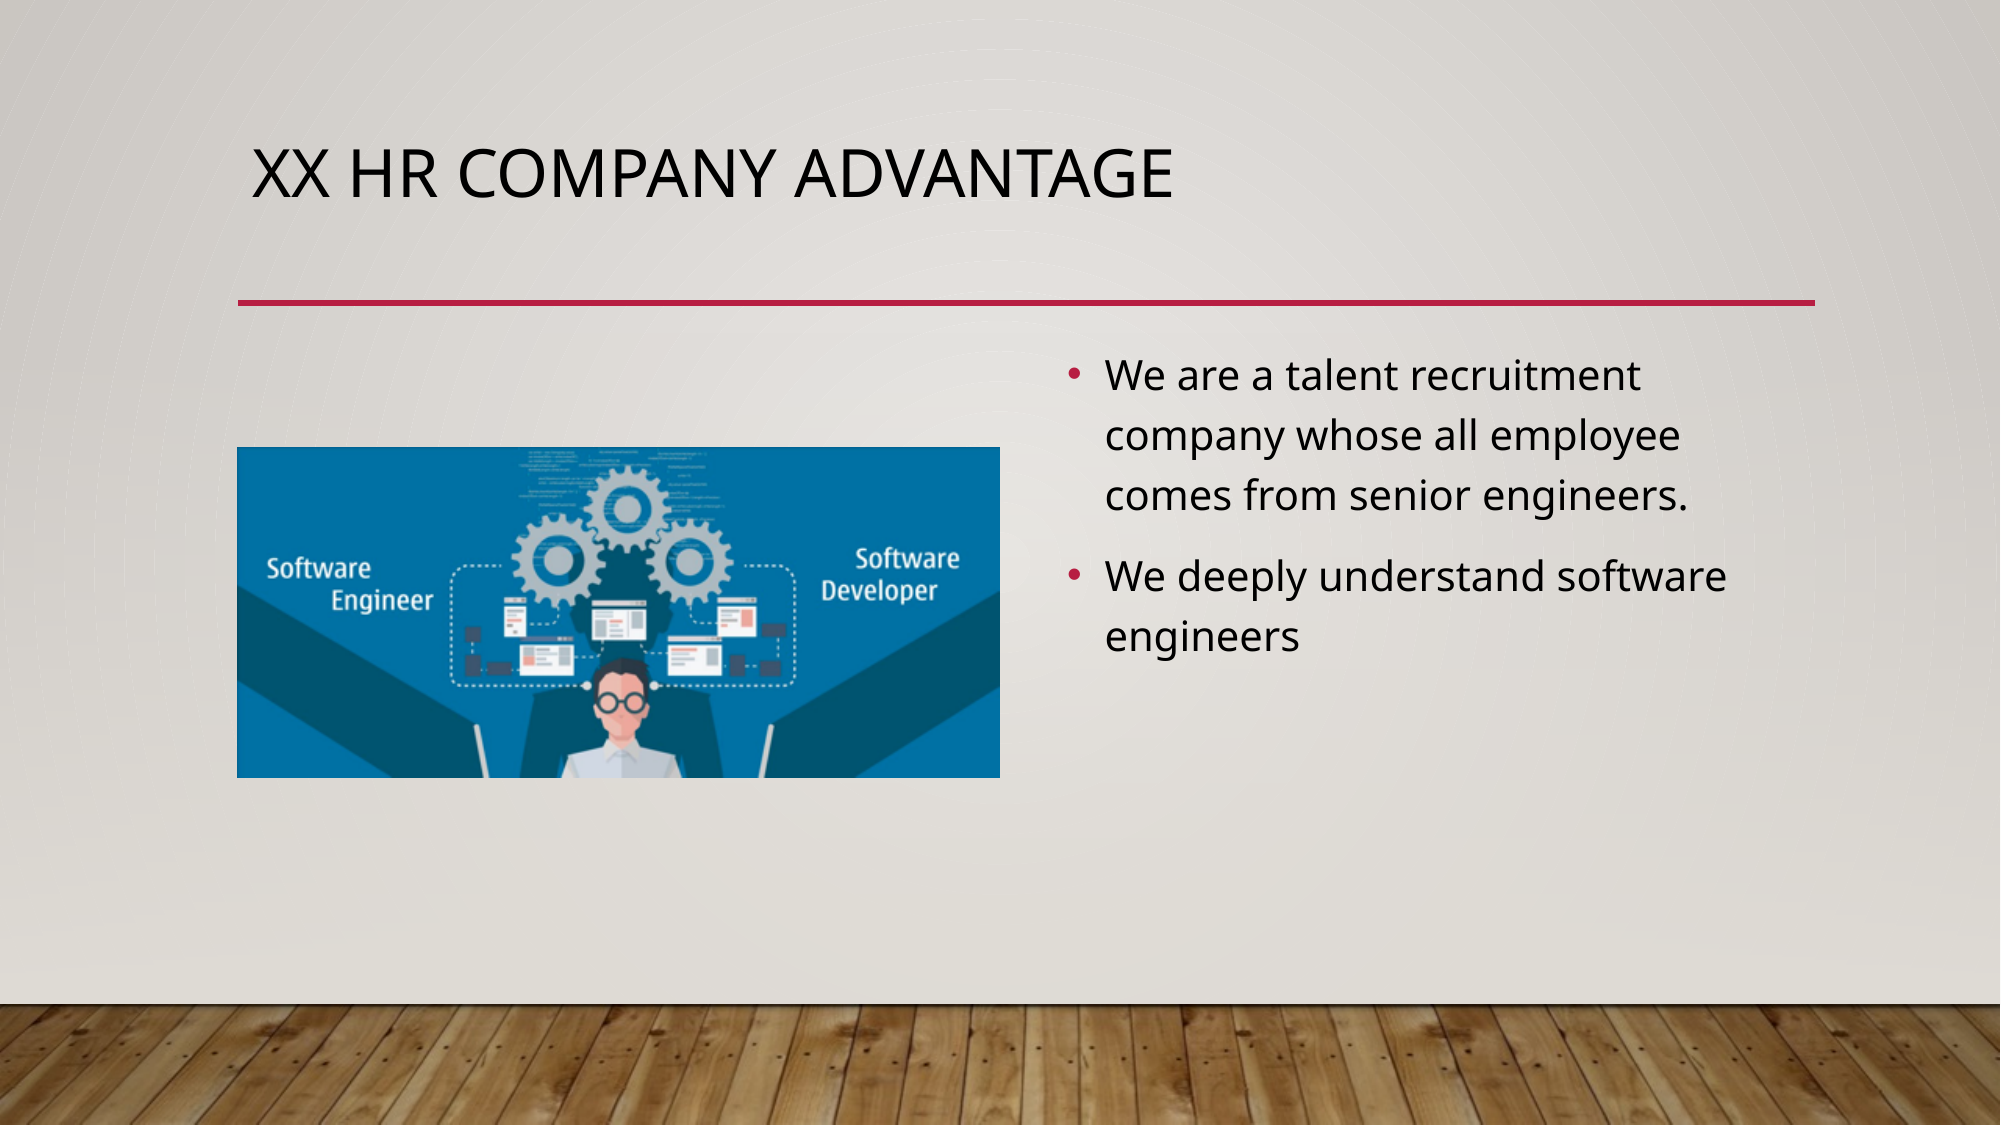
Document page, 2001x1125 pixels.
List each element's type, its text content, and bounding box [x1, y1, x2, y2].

title XX HR company Advantage [237, 132, 1814, 306]
picture [0, 1004, 2000, 1125]
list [237, 447, 1000, 779]
list We are a talent recruitment company whose all employee comes from senior engineers. We deeply understand software engineers [1052, 330, 1815, 896]
